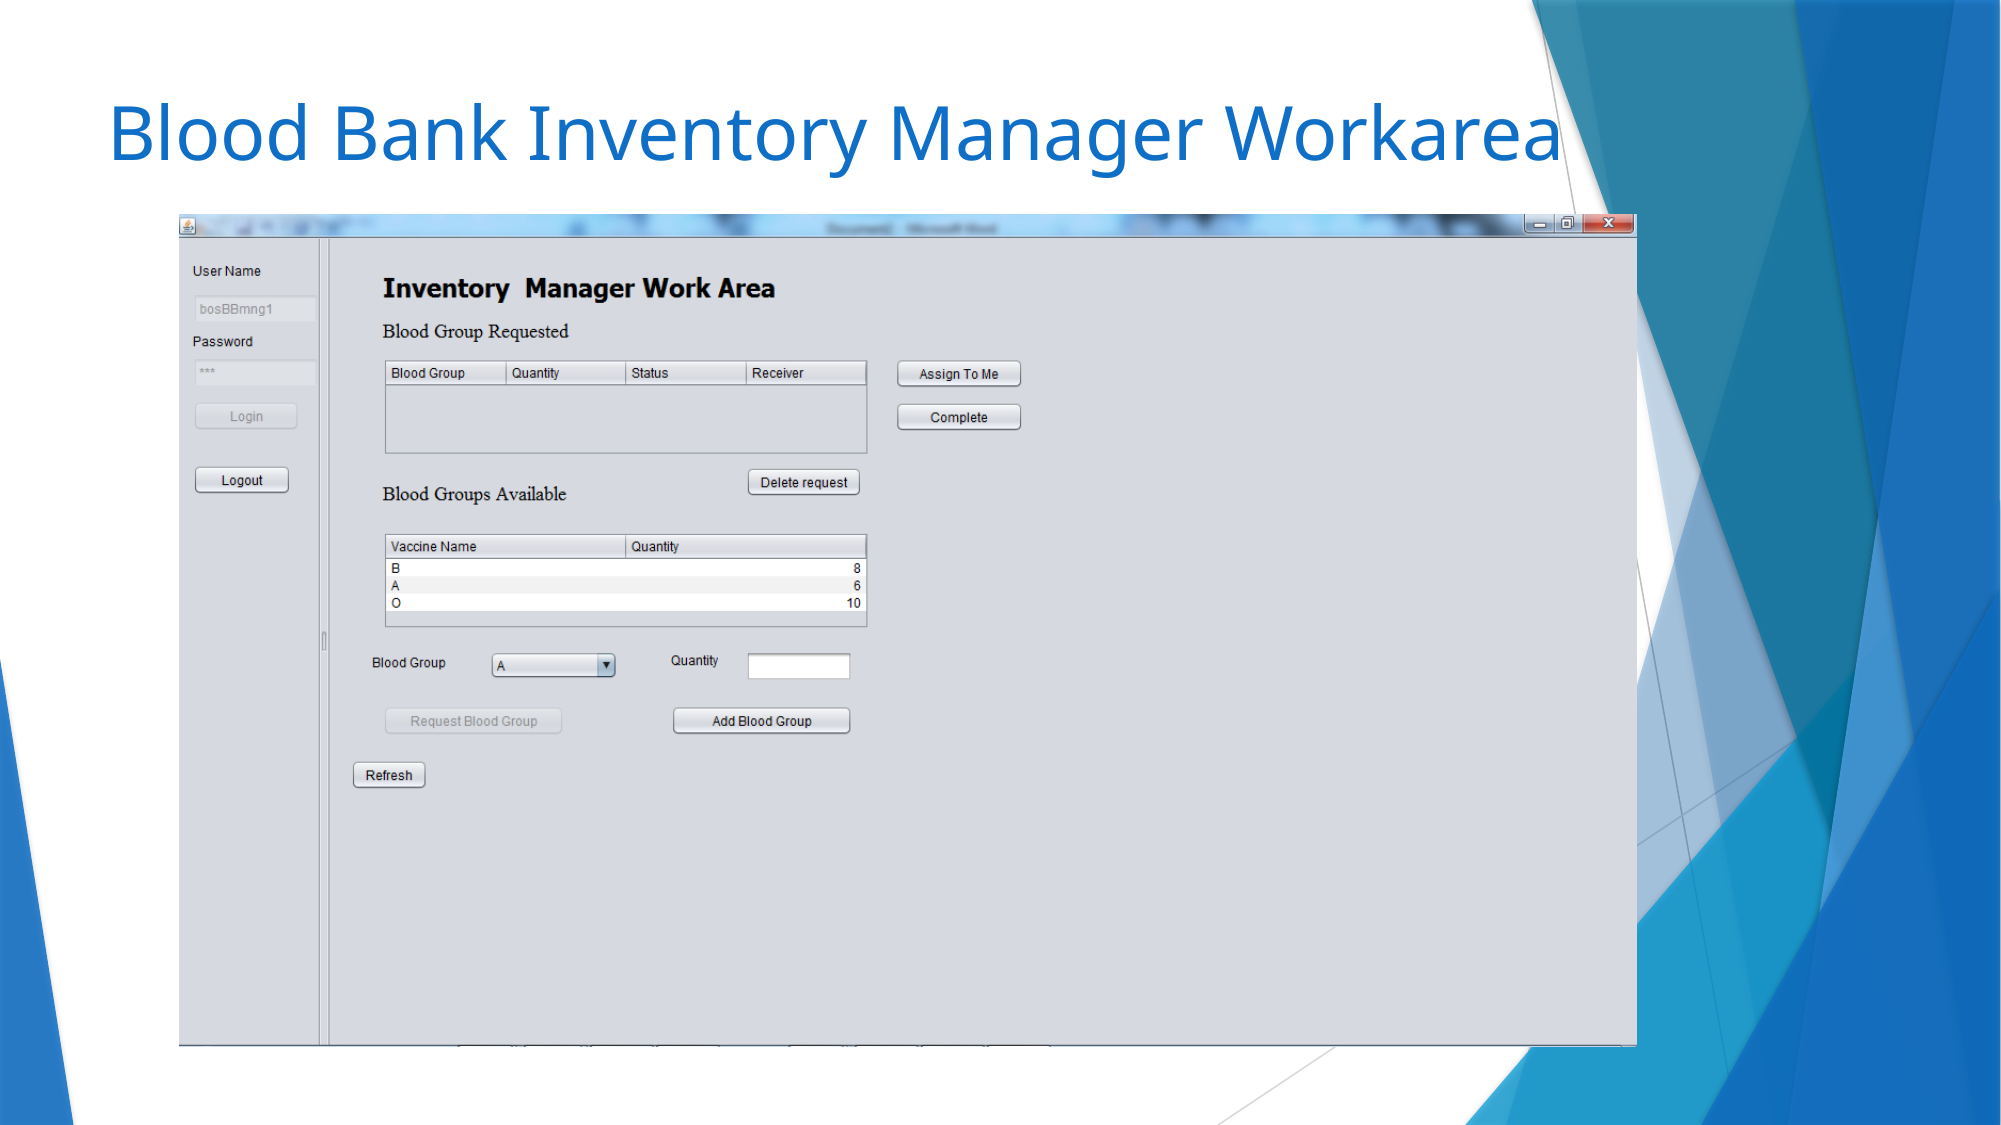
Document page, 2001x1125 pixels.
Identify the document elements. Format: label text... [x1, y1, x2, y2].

picture [179, 214, 1638, 1048]
text_box Blood Bank Inventory Manager Workarea [92, 78, 1683, 229]
